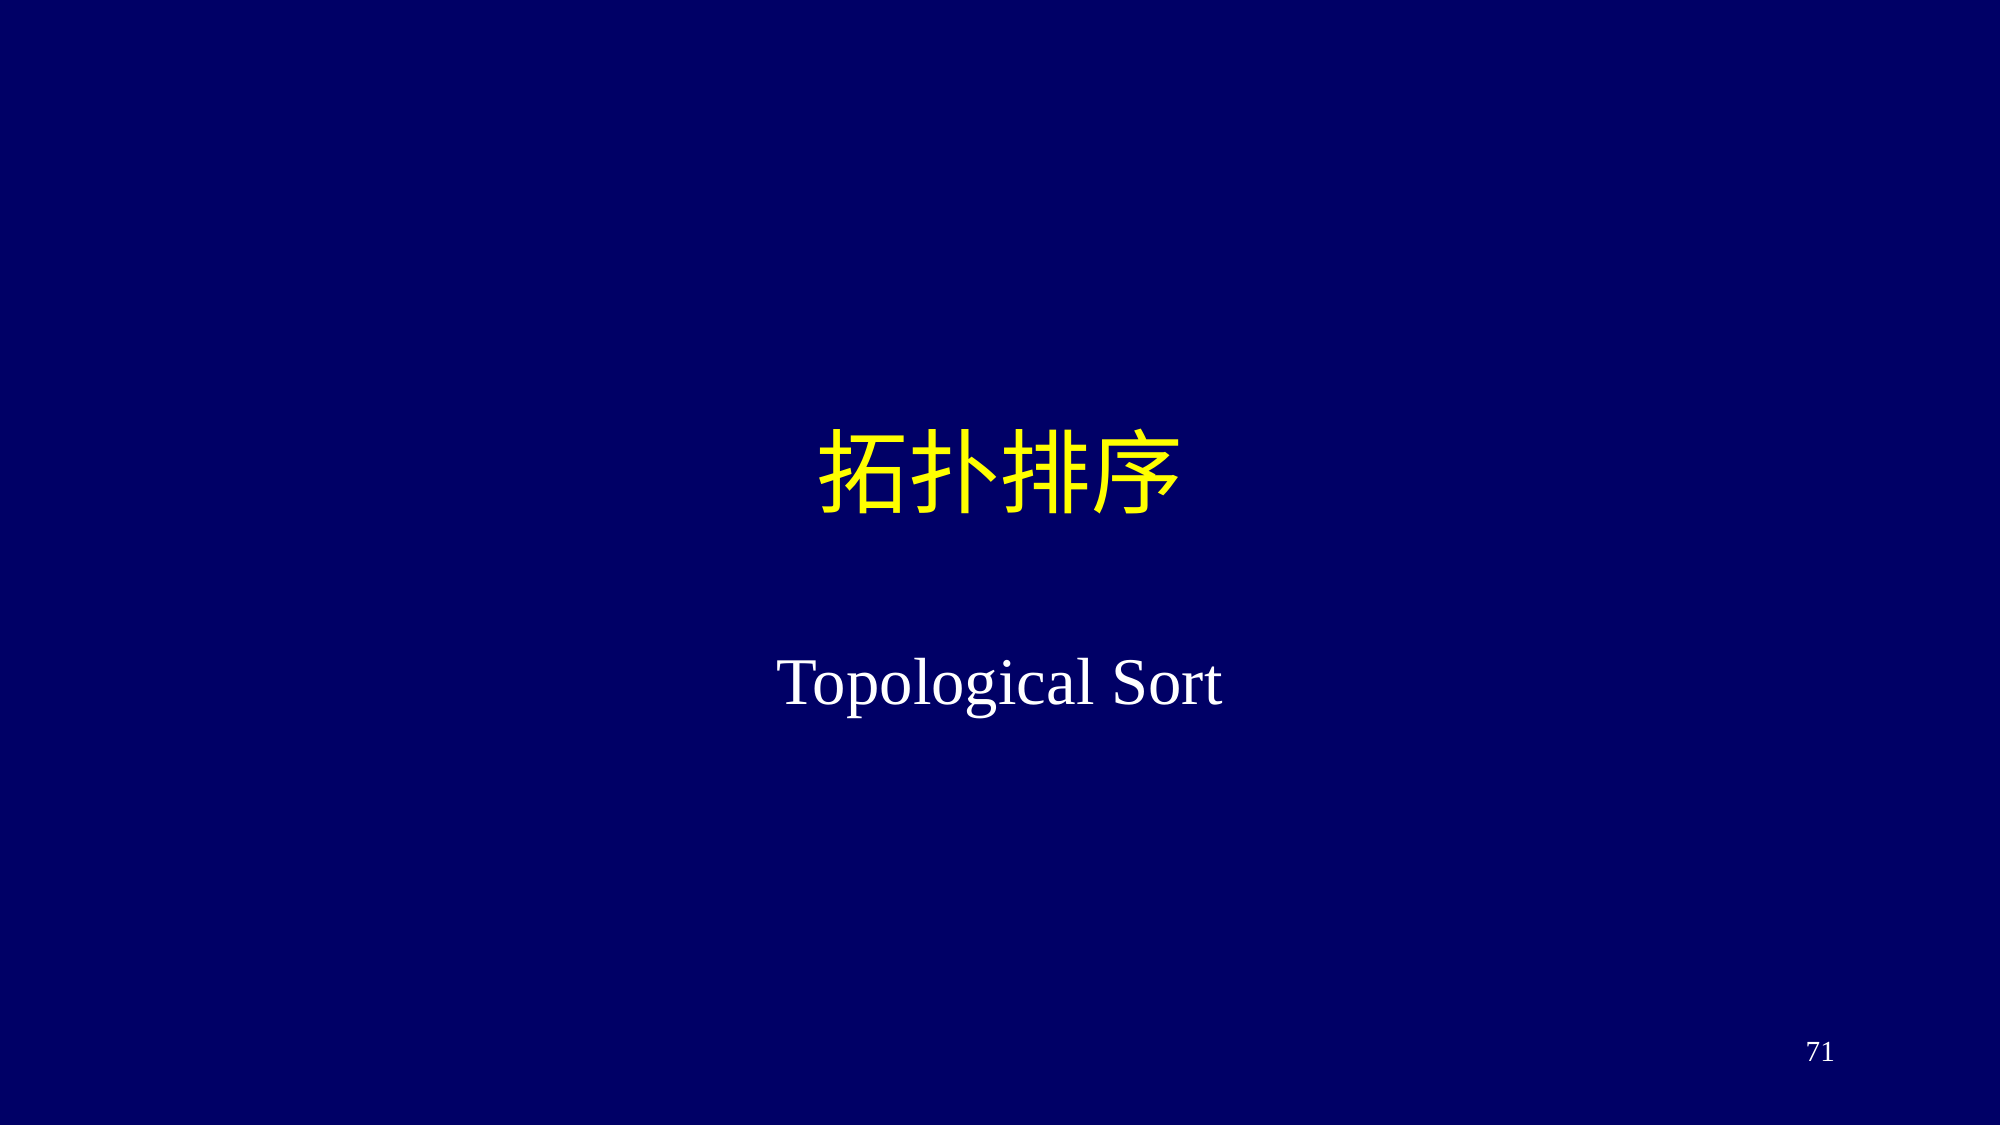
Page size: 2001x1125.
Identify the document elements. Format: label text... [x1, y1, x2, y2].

subtitle Topological Sort [300, 637, 1700, 925]
slide_number <编号> [1433, 1024, 1851, 1101]
title 拓扑排序 [150, 349, 1850, 591]
